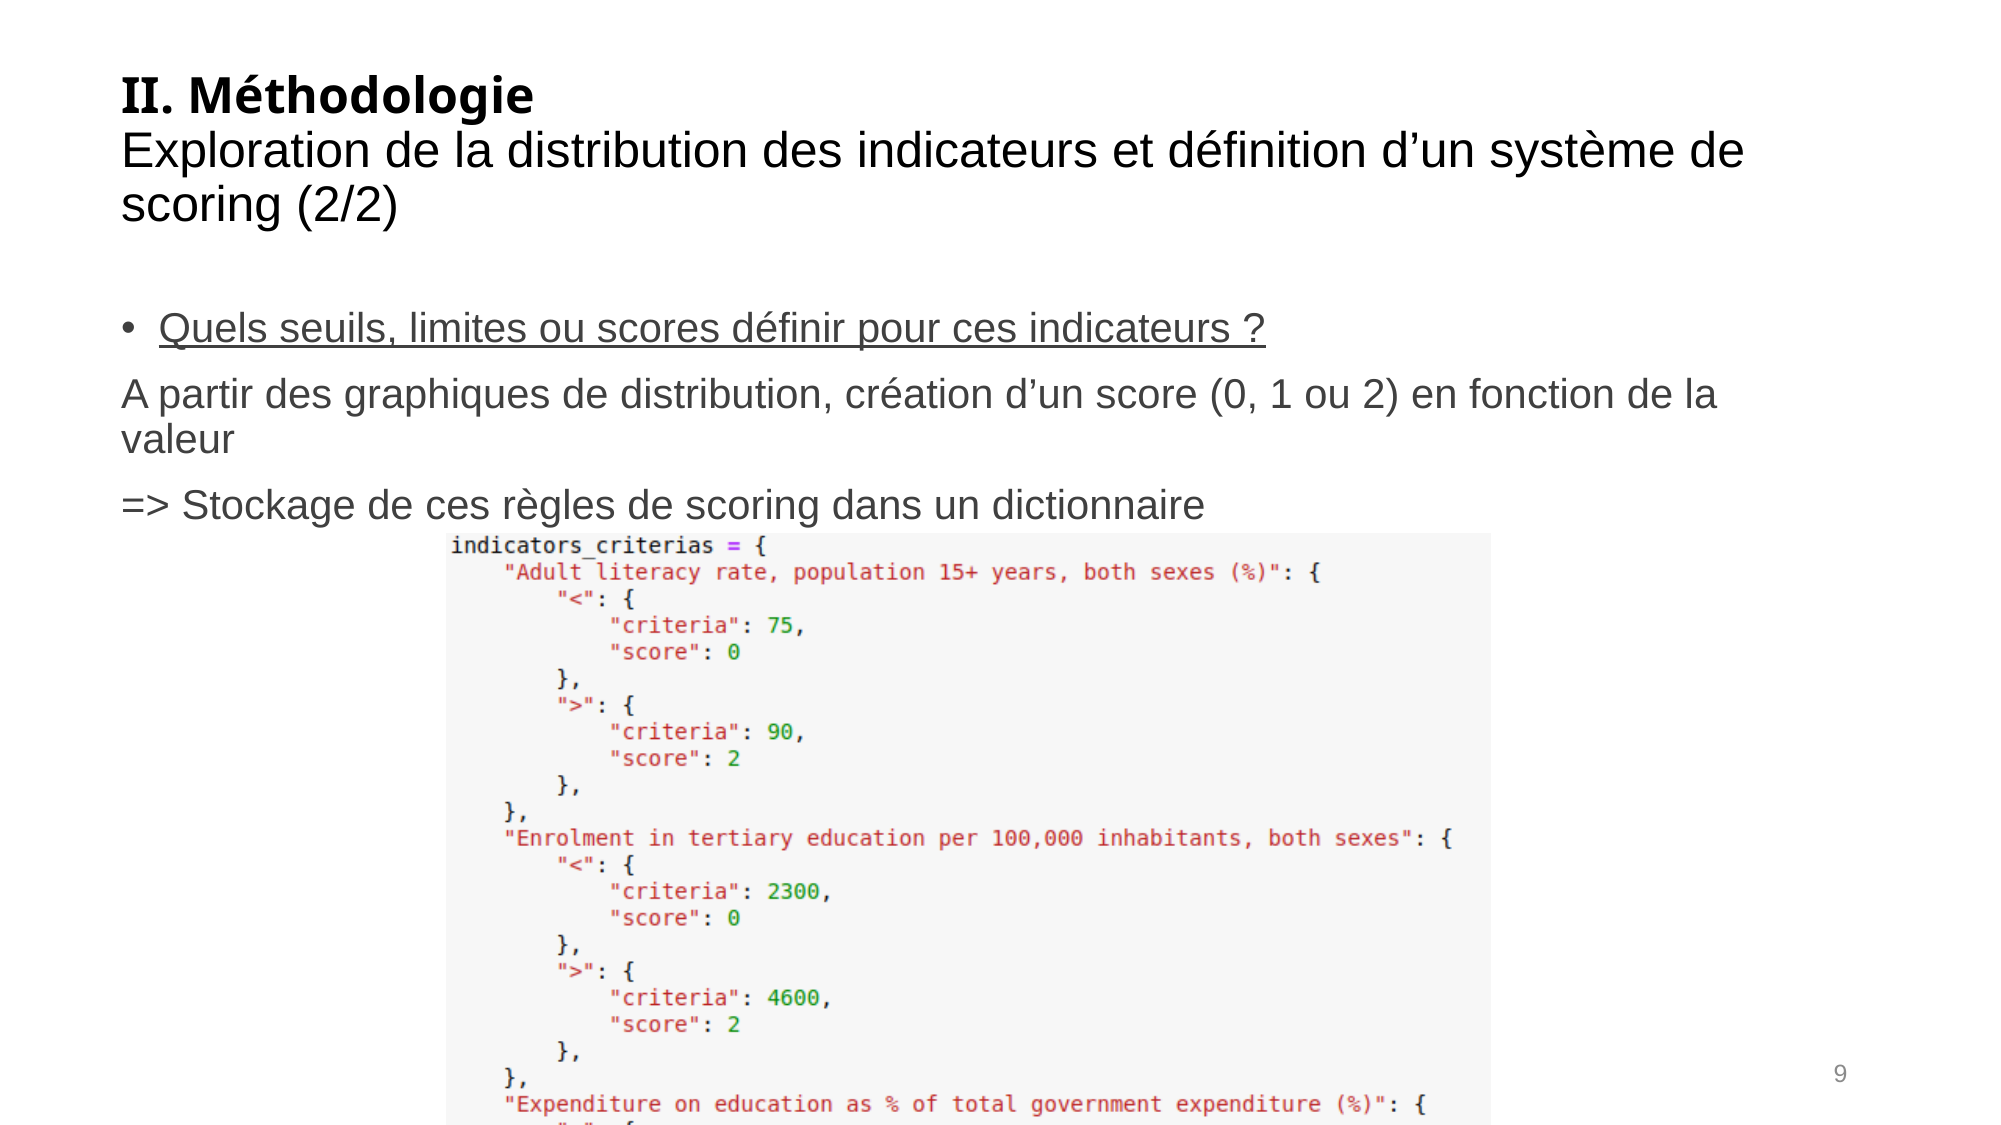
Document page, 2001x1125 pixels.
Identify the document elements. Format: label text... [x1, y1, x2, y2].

list Quels seuils, limites ou scores définir pour ces indicateurs ? A partir des graphiques de distribution, création d’un score (0, 1 ou 2) en fonction de la valeur => Stockage de ces règles de scoring dans un dictionnaire [106, 299, 1832, 1014]
picture [446, 533, 1491, 1125]
title II. Méthodologie Exploration de la distribution des indicateurs et définition d’un système de scoring (2/2) [106, 42, 1832, 260]
slide_number 9 [1491, 1042, 1863, 1103]
